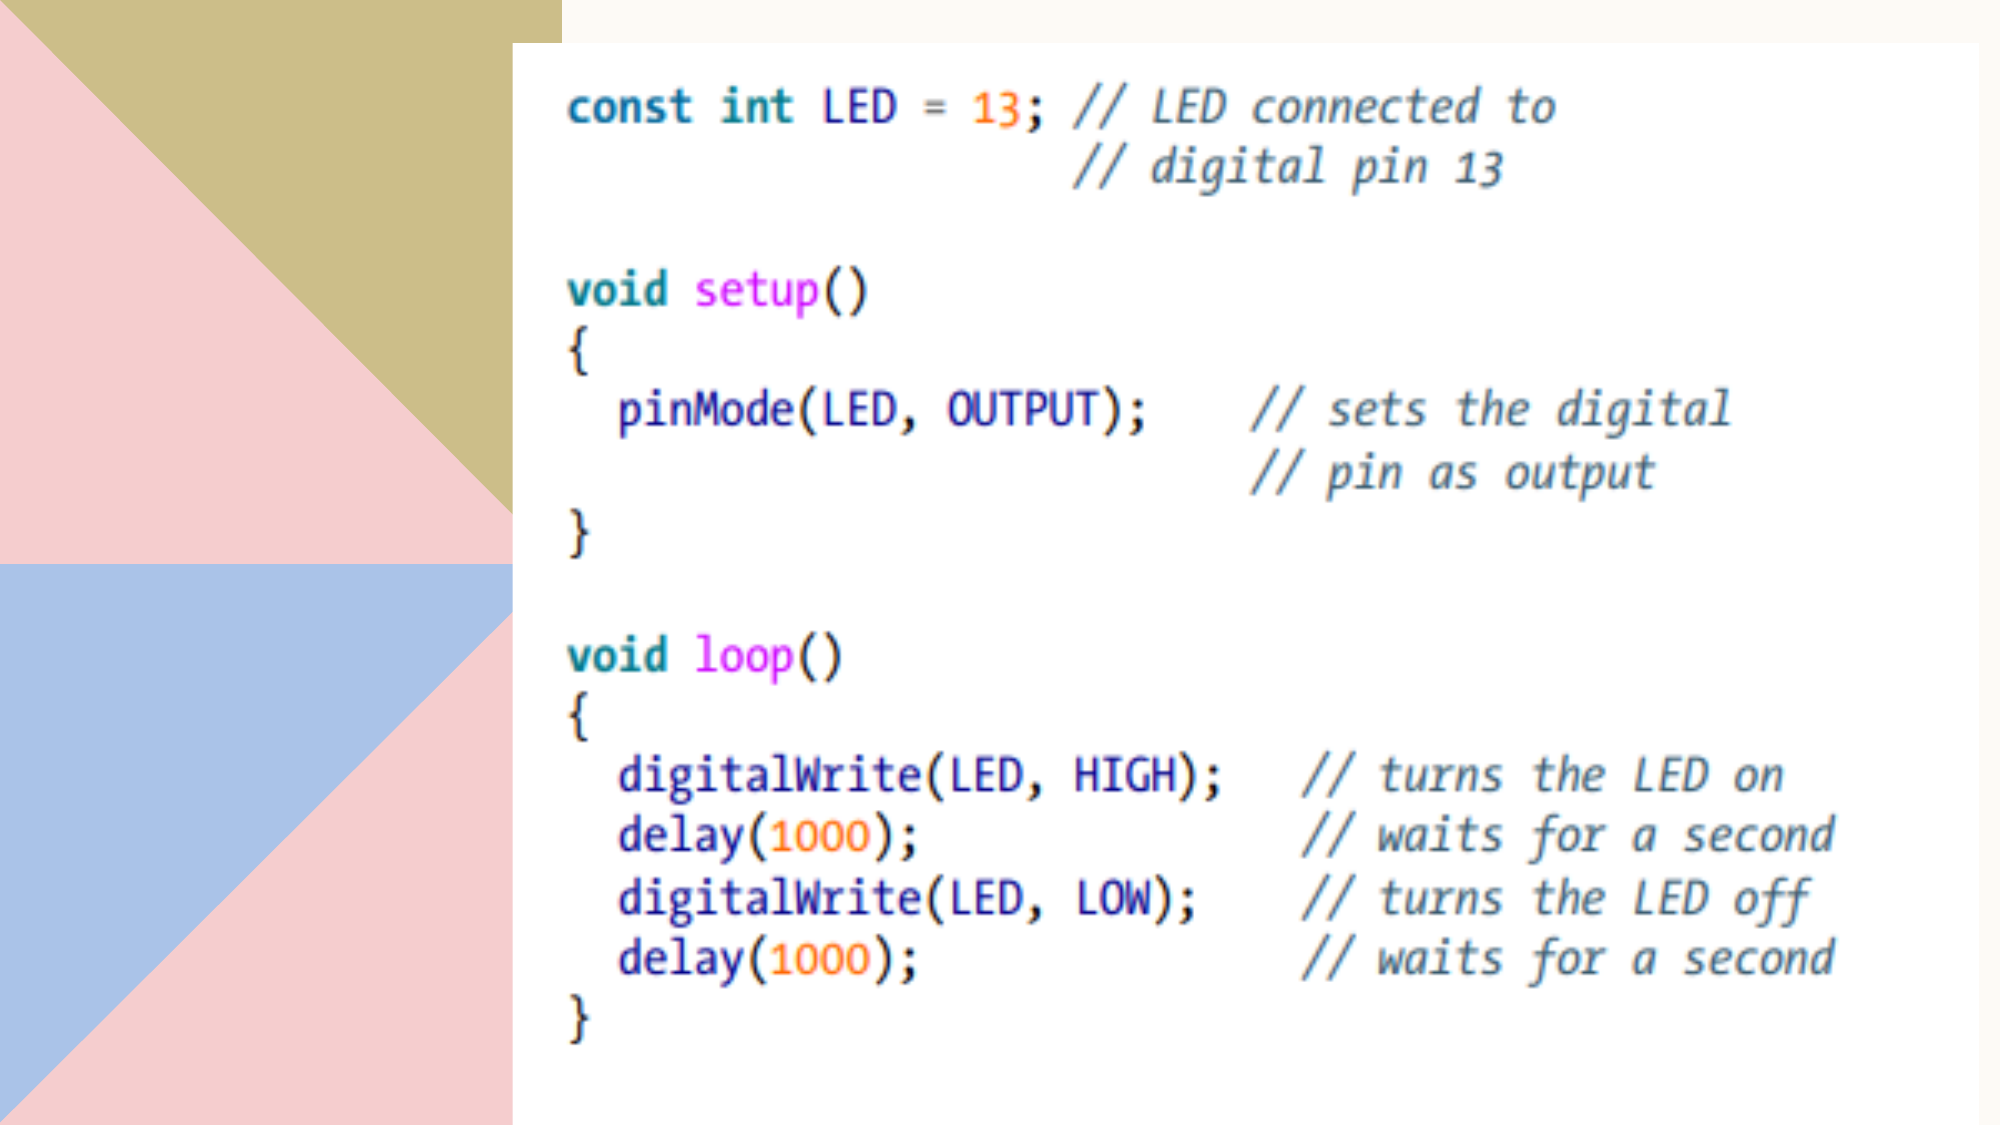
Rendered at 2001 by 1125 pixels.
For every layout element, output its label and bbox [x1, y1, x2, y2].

picture [512, 43, 1979, 1125]
